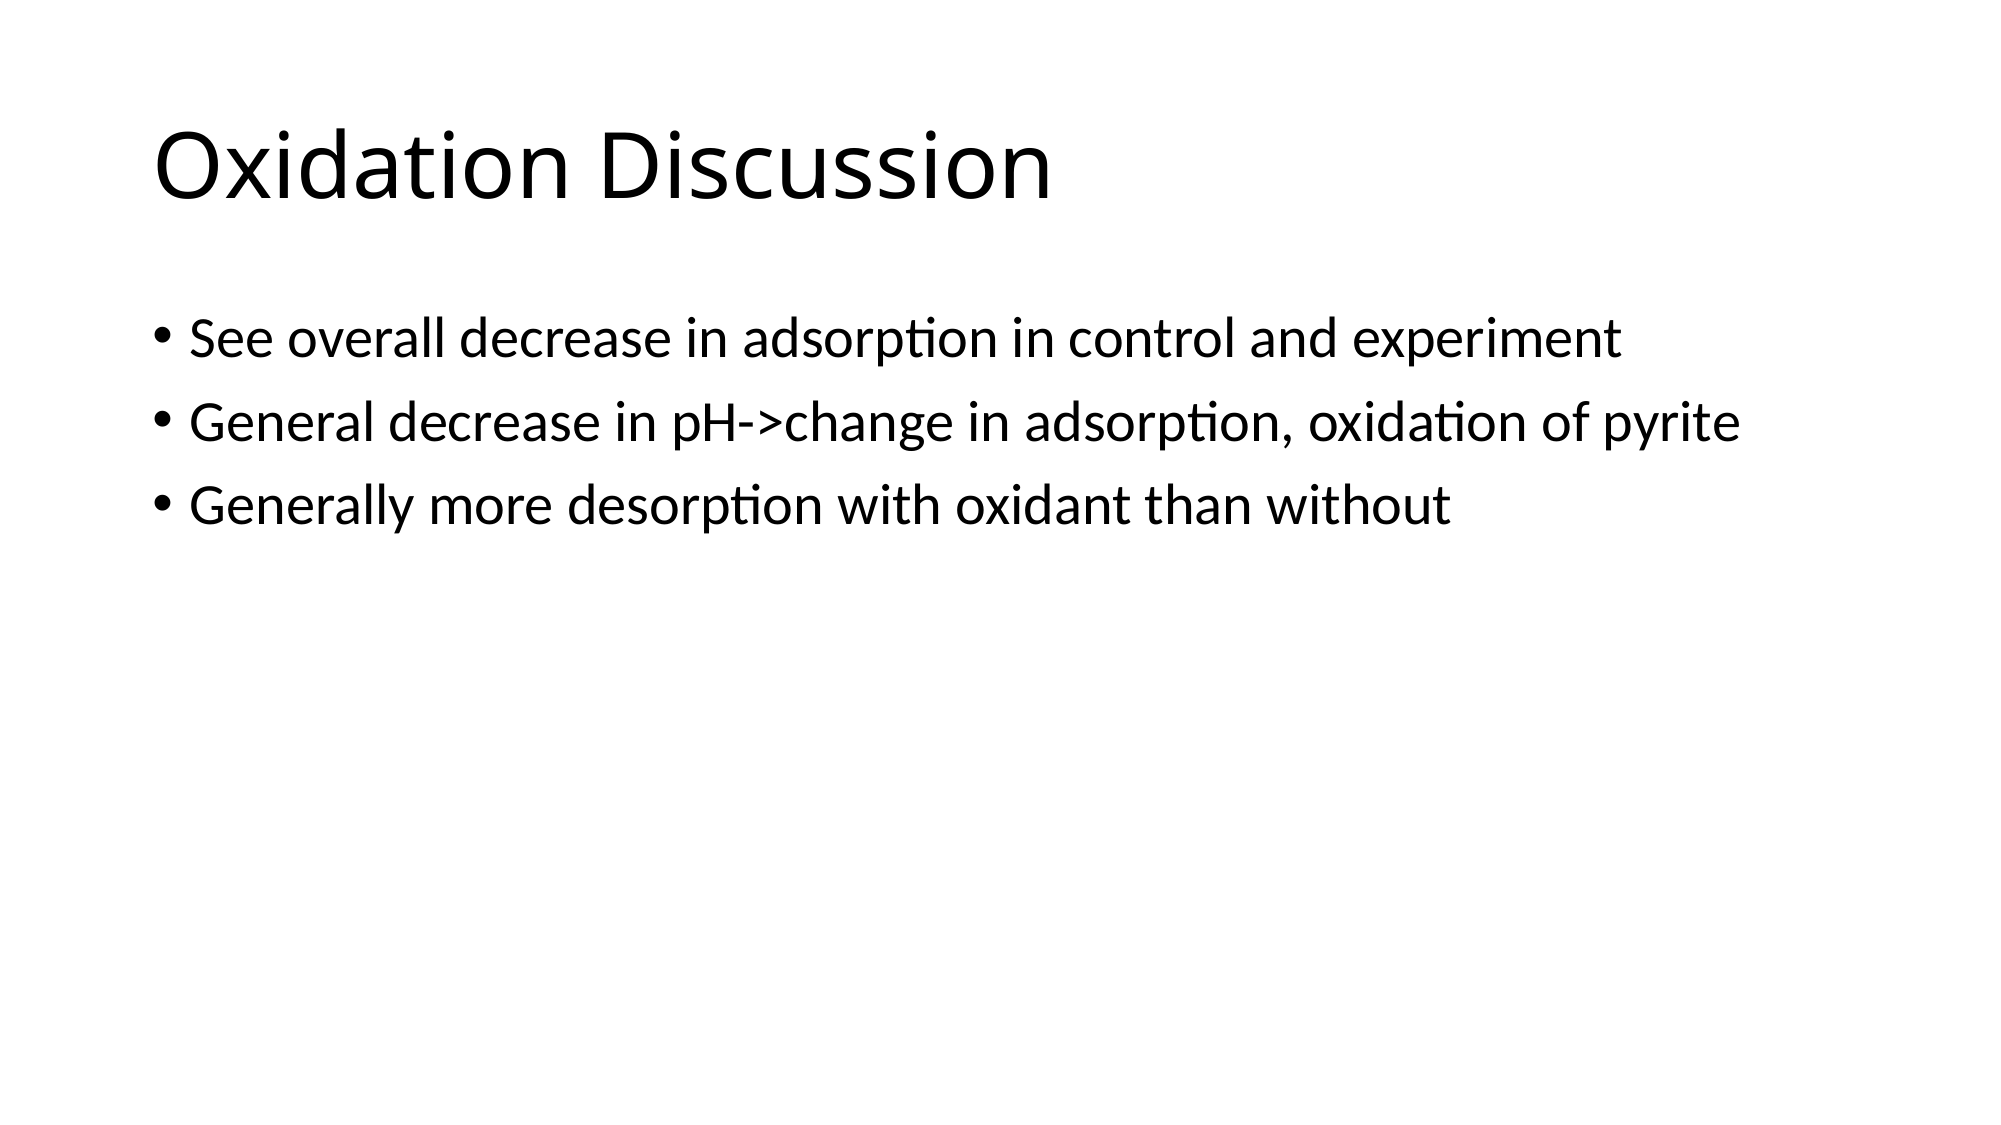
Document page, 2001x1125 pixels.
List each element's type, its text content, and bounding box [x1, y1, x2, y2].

title Oxidation Discussion [137, 59, 1863, 278]
list See overall decrease in adsorption in control and experiment General decrease in pH->change in adsorption, oxidation of pyrite Generally more desorption with oxidant than without [137, 299, 1863, 1014]
